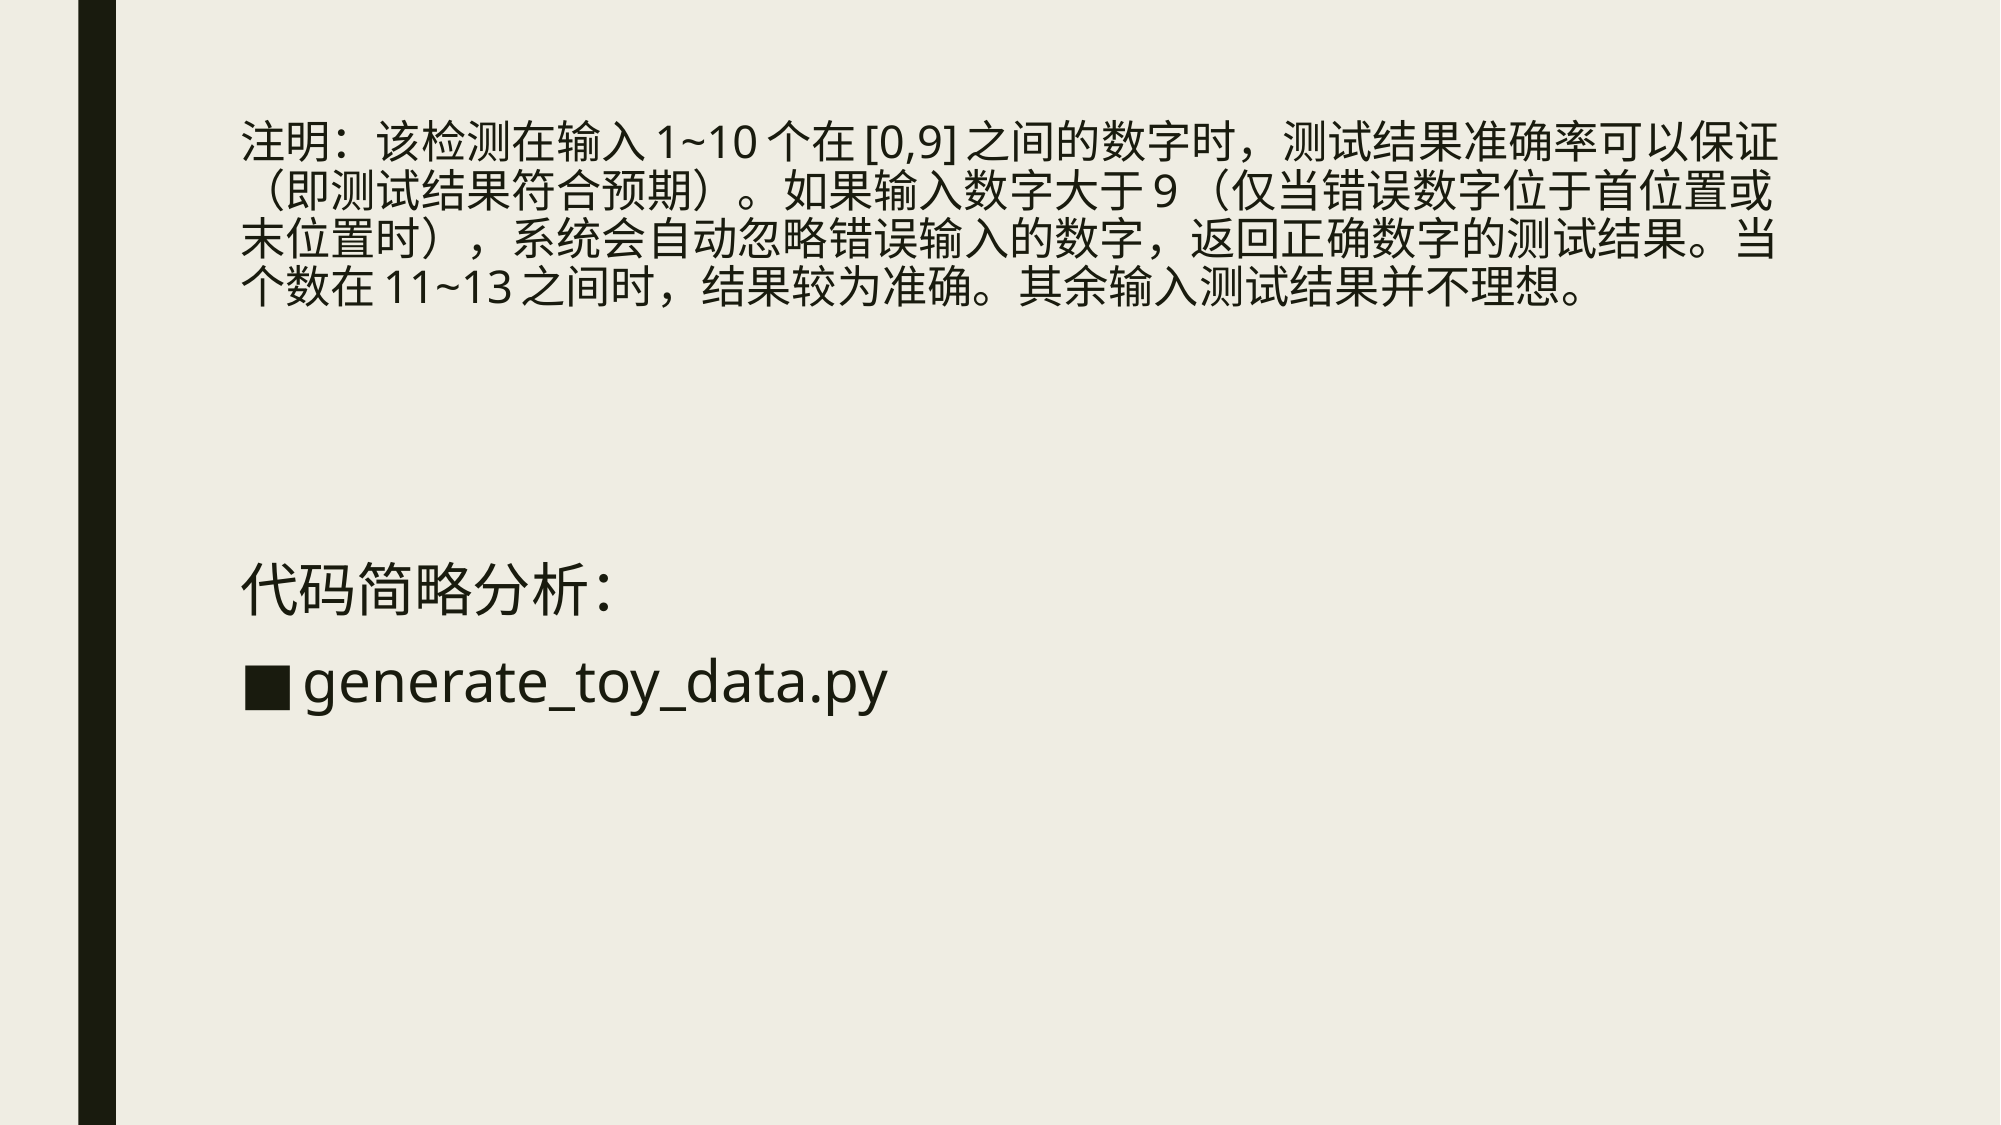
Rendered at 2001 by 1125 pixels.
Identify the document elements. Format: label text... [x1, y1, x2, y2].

title 注明：该检测在输入1~10个在[0,9]之间的数字时，测试结果准确率可以保证（即测试结果符合预期）。如果输入数字大于9（仅当错误数字位于首位置或末位置时），系统会自动忽略错误输入的数字，返回正确数字的测试结果。当个数在11~13之间时，结果较为准确。其余输入测试结果并不理想。 [225, 112, 1800, 357]
list 代码简略分析： generate_toy_data.py [225, 551, 1800, 963]
